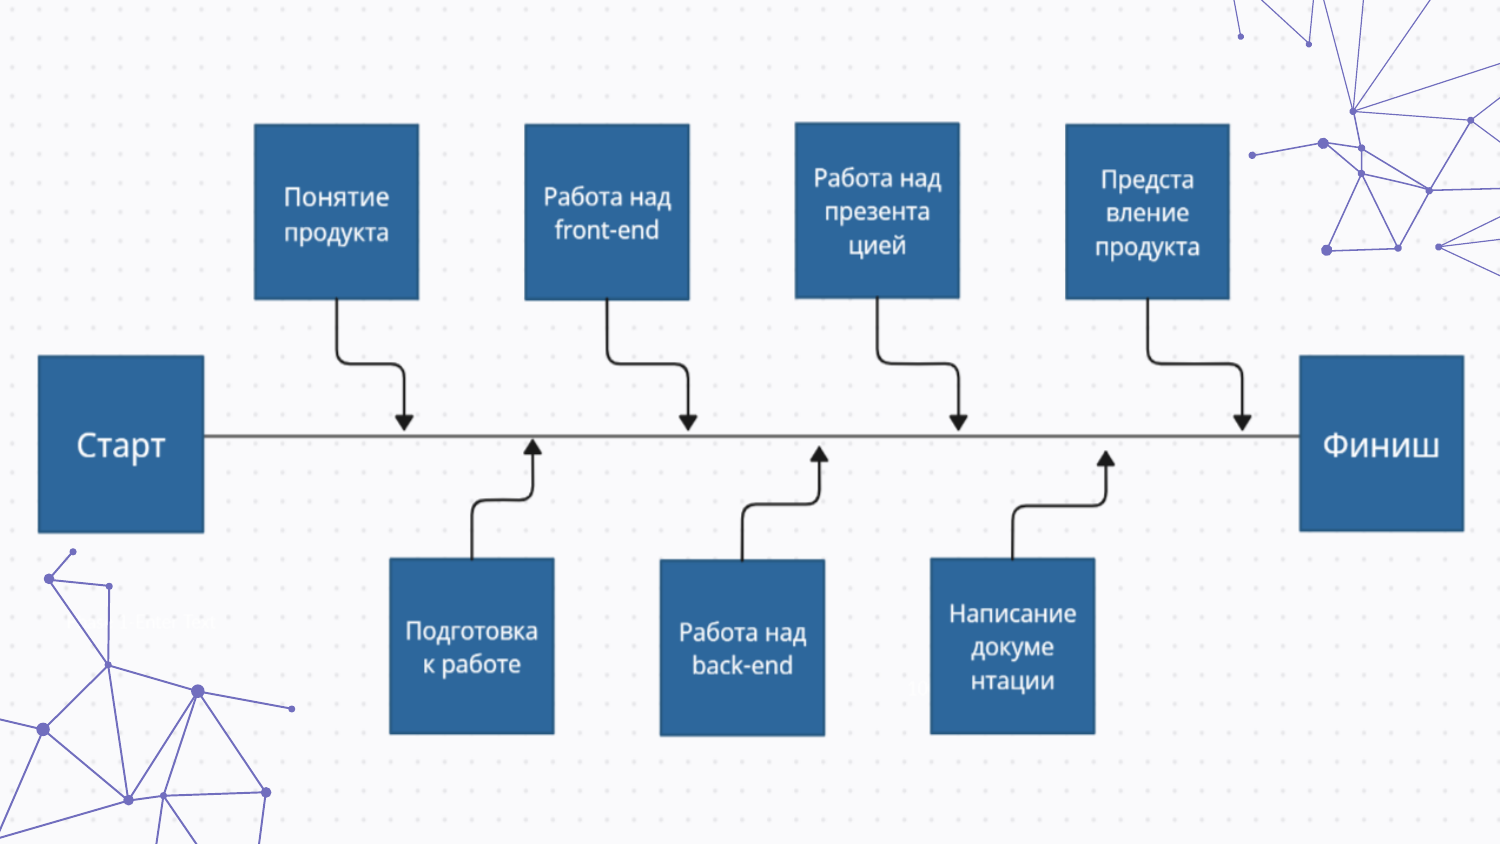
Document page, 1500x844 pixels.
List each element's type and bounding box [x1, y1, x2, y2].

text_box [913, 0, 1500, 590]
text_box [0, 513, 478, 844]
picture [0, 0, 1500, 844]
